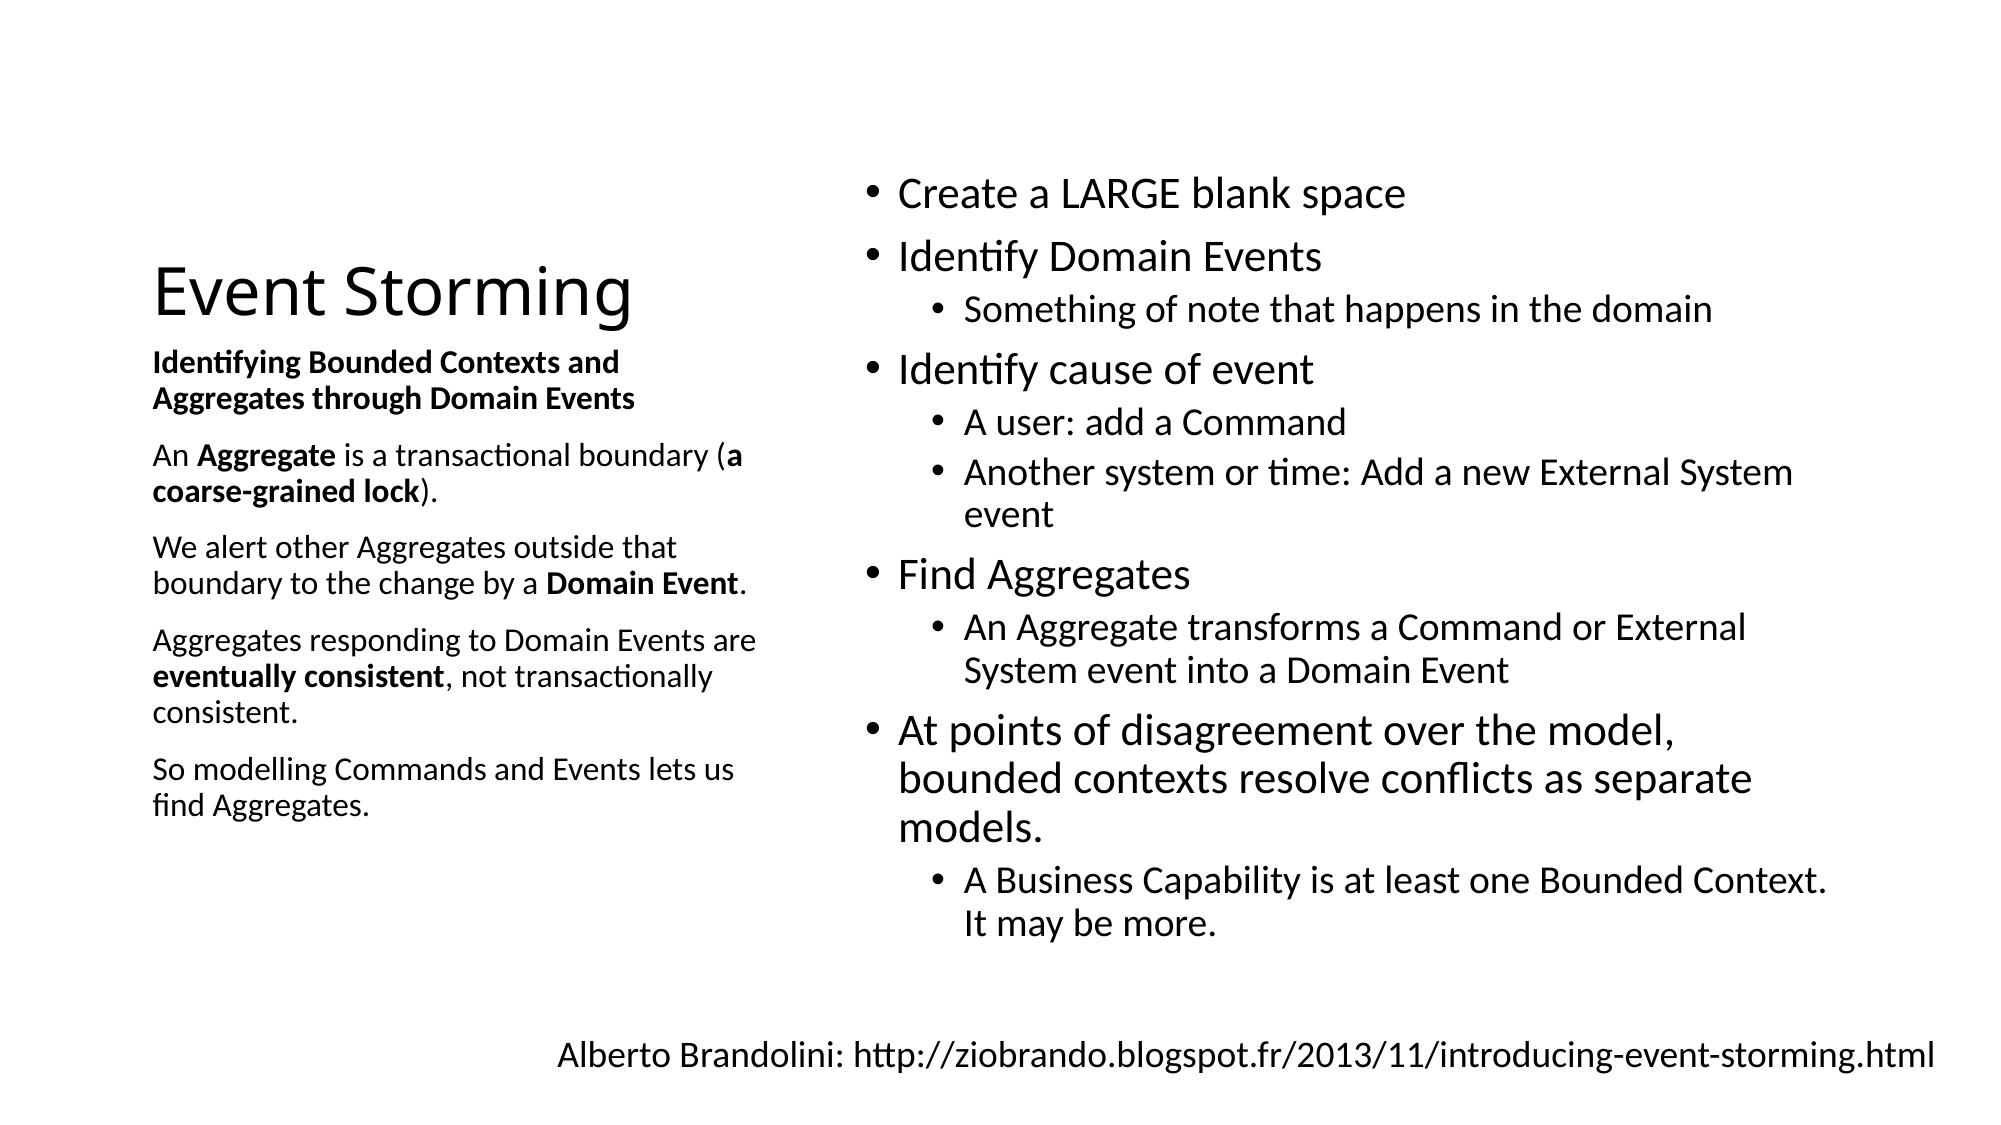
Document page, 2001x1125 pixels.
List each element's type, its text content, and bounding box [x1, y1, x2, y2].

title Event Storming [137, 75, 783, 337]
list Create a LARGE blank space Identify Domain Events Something of note that happens in the domain Identify cause of event A user: add a Command Another system or time: Add a new External System event Find Aggregates An Aggregate transforms a Command or External System event into a Domain Event At points of disagreement over the model, bounded contexts resolve conflicts as separate models. A Business Capability is at least one Bounded Context. It may be more. [850, 161, 1863, 962]
text_box Alberto Brandolini: http://ziobrando.blogspot.fr/2013/11/introducing-event-storming.html [542, 1022, 1961, 1083]
list Identifying Bounded Contexts and Aggregates through Domain Events An Aggregate is a transactional boundary (a coarse-grained lock). We alert other Aggregates outside that boundary to the change by a Domain Event. Aggregates responding to Domain Events are eventually consistent, not transactionally consistent. So modelling Commands and Events lets us find Aggregates. [137, 337, 783, 963]
